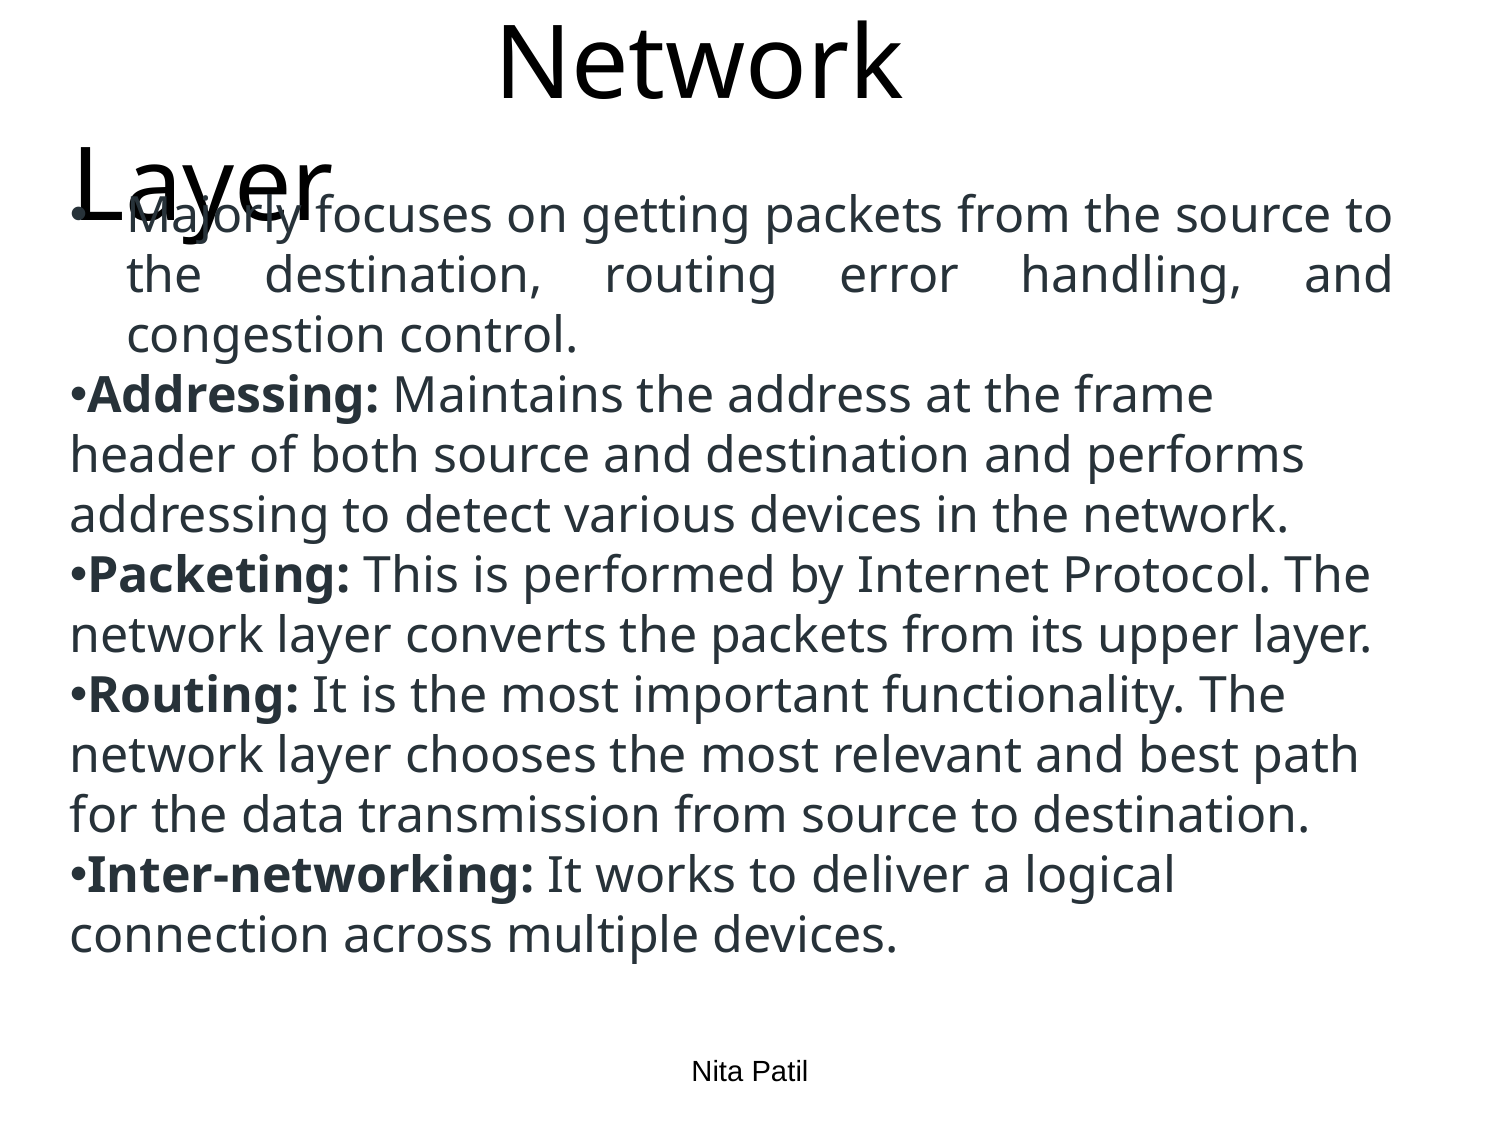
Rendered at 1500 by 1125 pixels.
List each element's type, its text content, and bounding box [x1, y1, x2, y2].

title Network Layer [69, 0, 1132, 180]
text_box Majorly focuses on getting packets from the source to the destination, routing error handling, and congestion control. Addressing: Maintains the address at the frame header of both source and destination and performs addressing to detect various devices in the network. Packeting: This is performed by Internet Protocol. The network layer converts the packets from its upper layer. Routing: It is the most important functionality. The network layer chooses the most relevant and best path for the data transmission from source to destination. Inter-networking: It works to deliver a logical connection across multiple devices. [69, 180, 1395, 963]
text_box Nita Patil [512, 1040, 988, 1101]
